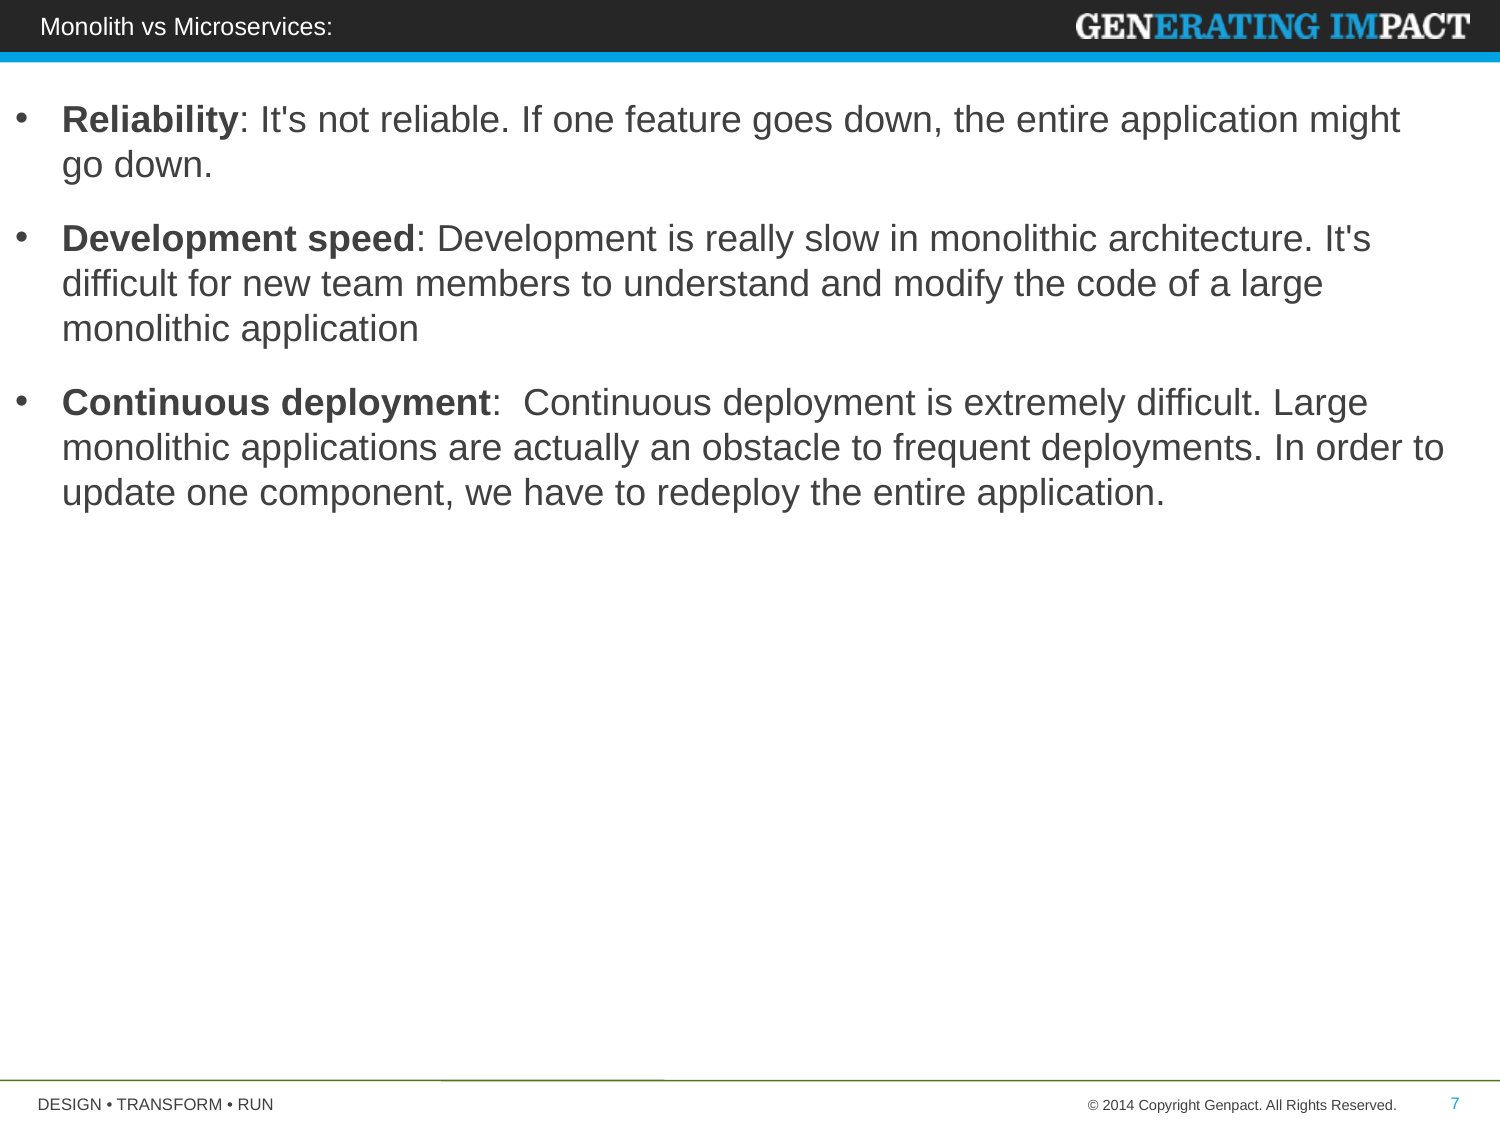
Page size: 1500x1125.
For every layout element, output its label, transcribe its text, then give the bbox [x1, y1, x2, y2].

picture [1076, 13, 1470, 39]
list Reliability: It's not reliable. If one feature goes down, the entire application might go down. Development speed: Development is really slow in monolithic architecture. It's difficult for new team members to understand and modify the code of a large monolithic application Continuous deployment: Continuous deployment is extremely difficult. Large monolithic applications are actually an obstacle to frequent deployments. In order to update one component, we have to redeploy the entire application. [0, 87, 1463, 526]
list Monolith vs Microservices: [25, 2, 1071, 49]
